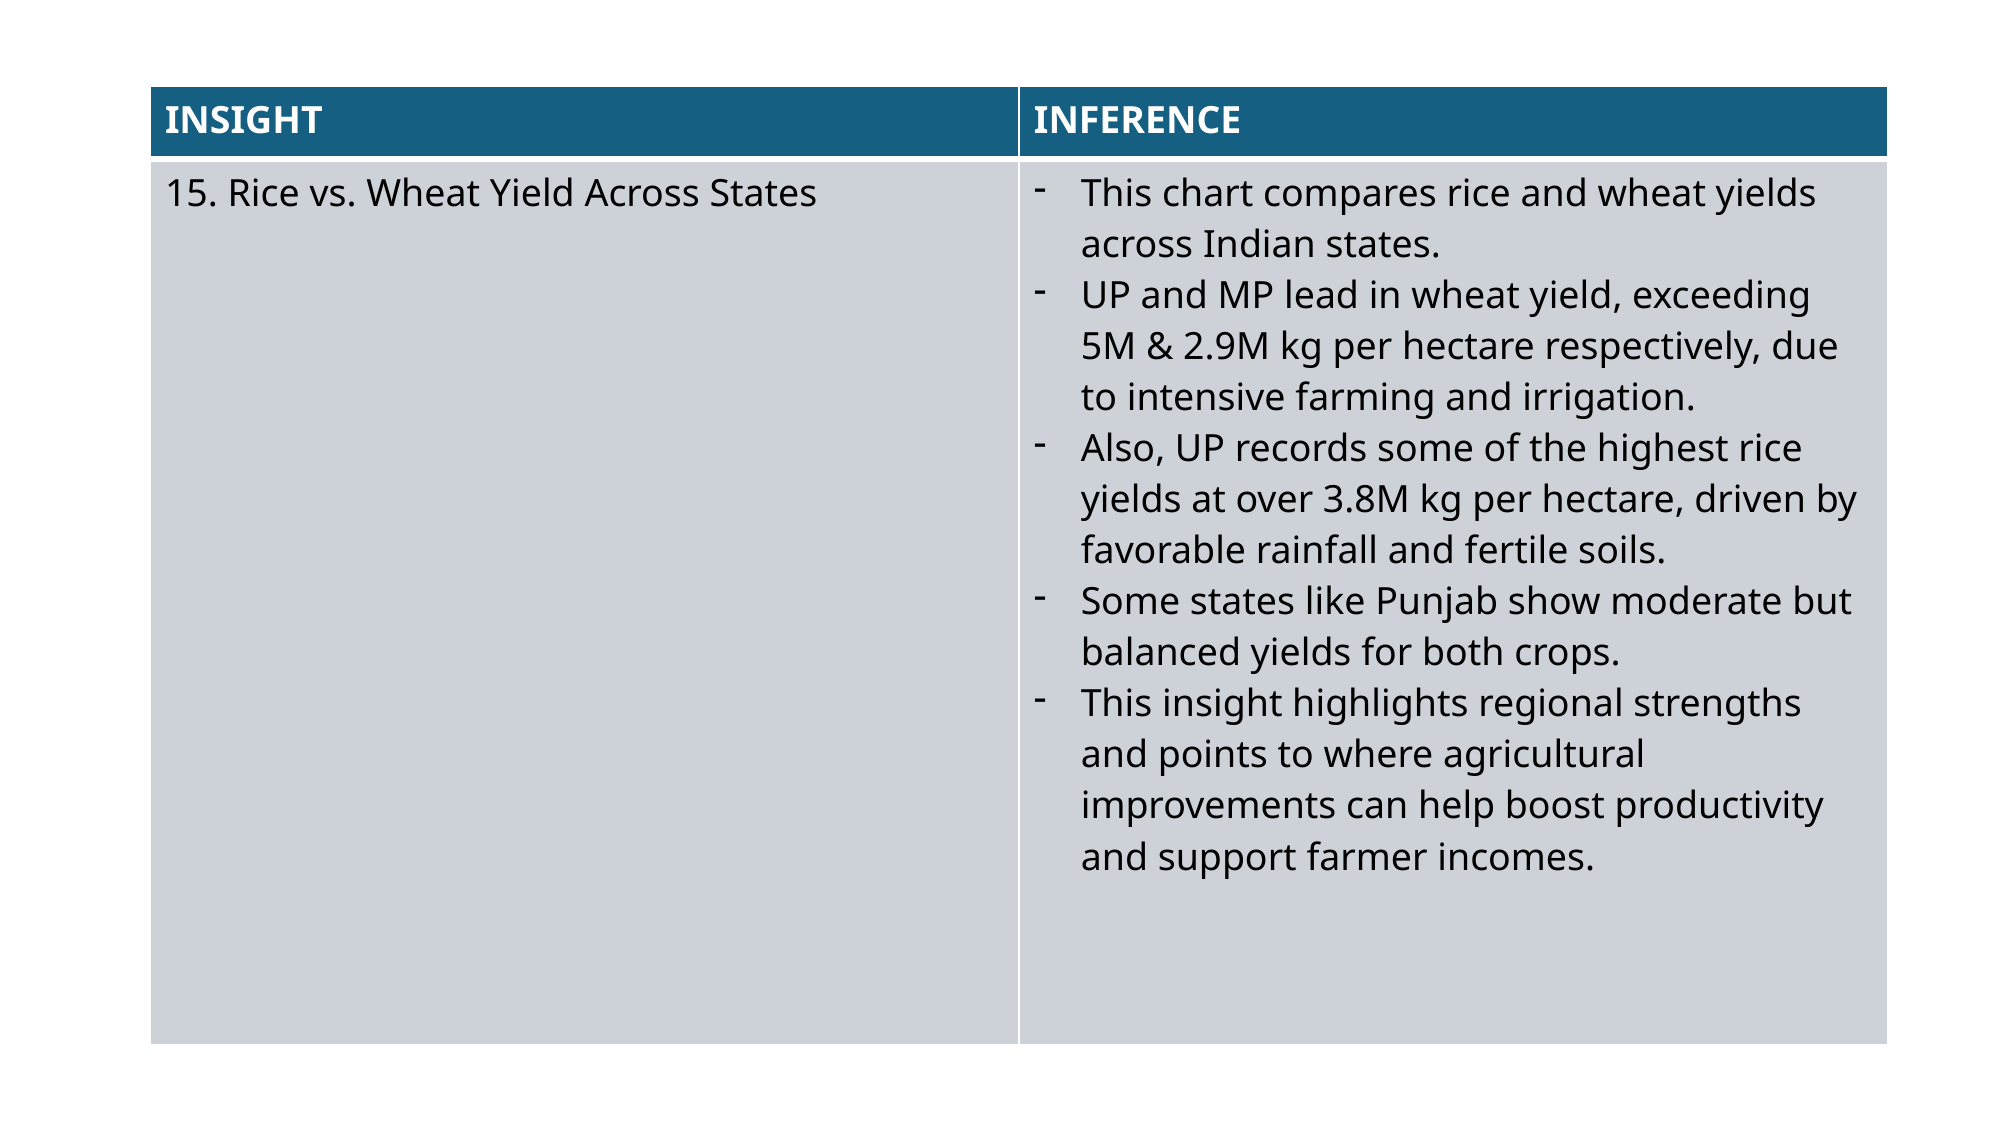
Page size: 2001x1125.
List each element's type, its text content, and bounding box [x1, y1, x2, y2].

table_header INSIGHT [151, 87, 1018, 156]
table_header INFERENCE [1020, 87, 1887, 156]
table_cell This chart compares rice and wheat yields across Indian states. UP and MP lead in wheat yield, exceeding 5M & 2.9M kg per hectare respectively, due to intensive farming and irrigation. Also, UP records some of the highest rice yields at over 3.8M kg per hectare, driven by favorable rainfall and fertile soils. Some states like Punjab show moderate but balanced yields for both crops. This insight highlights regional strengths and points to where agricultural improvements can help boost productivity and support farmer incomes. [1020, 162, 1887, 1044]
table_cell 15. Rice vs. Wheat Yield Across States [151, 162, 1018, 1044]
